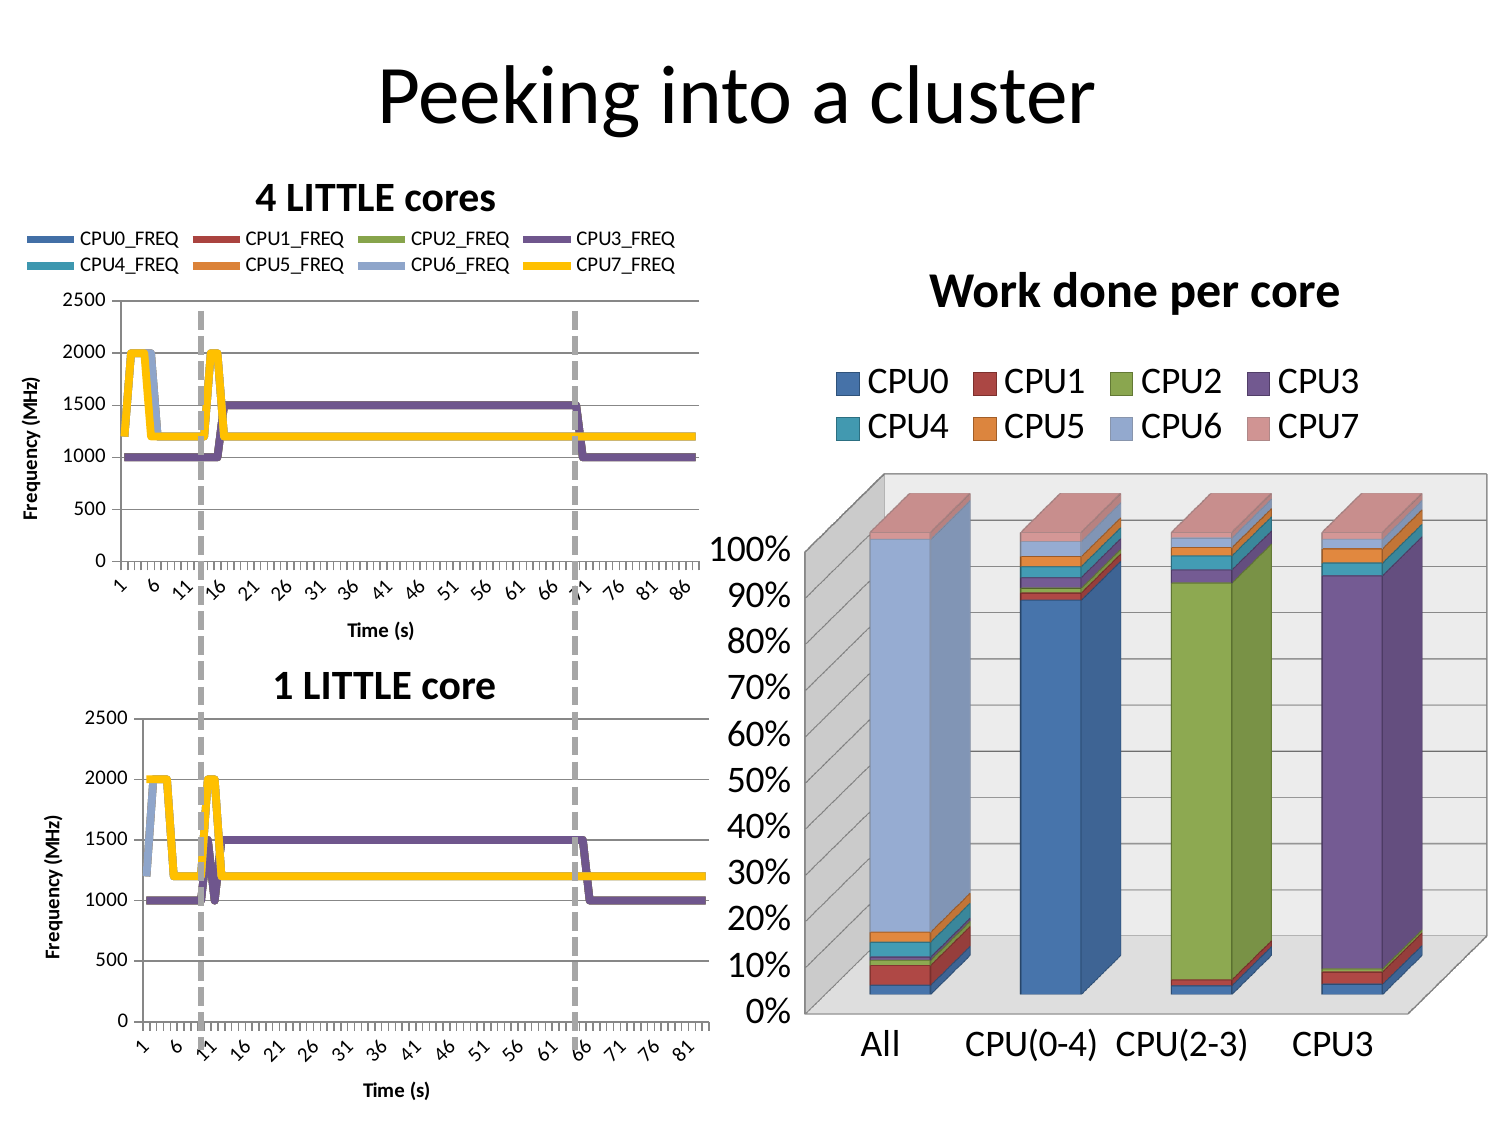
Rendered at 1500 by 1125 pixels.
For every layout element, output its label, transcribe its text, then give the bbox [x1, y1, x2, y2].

text_box Work done per core [914, 249, 1356, 325]
text_box Peeking into a cluster [62, 24, 1413, 155]
chart [0, 212, 1500, 1125]
text_box 1 LITTLE core [257, 682, 512, 698]
text_box 4 LITTLE cores [240, 162, 512, 210]
